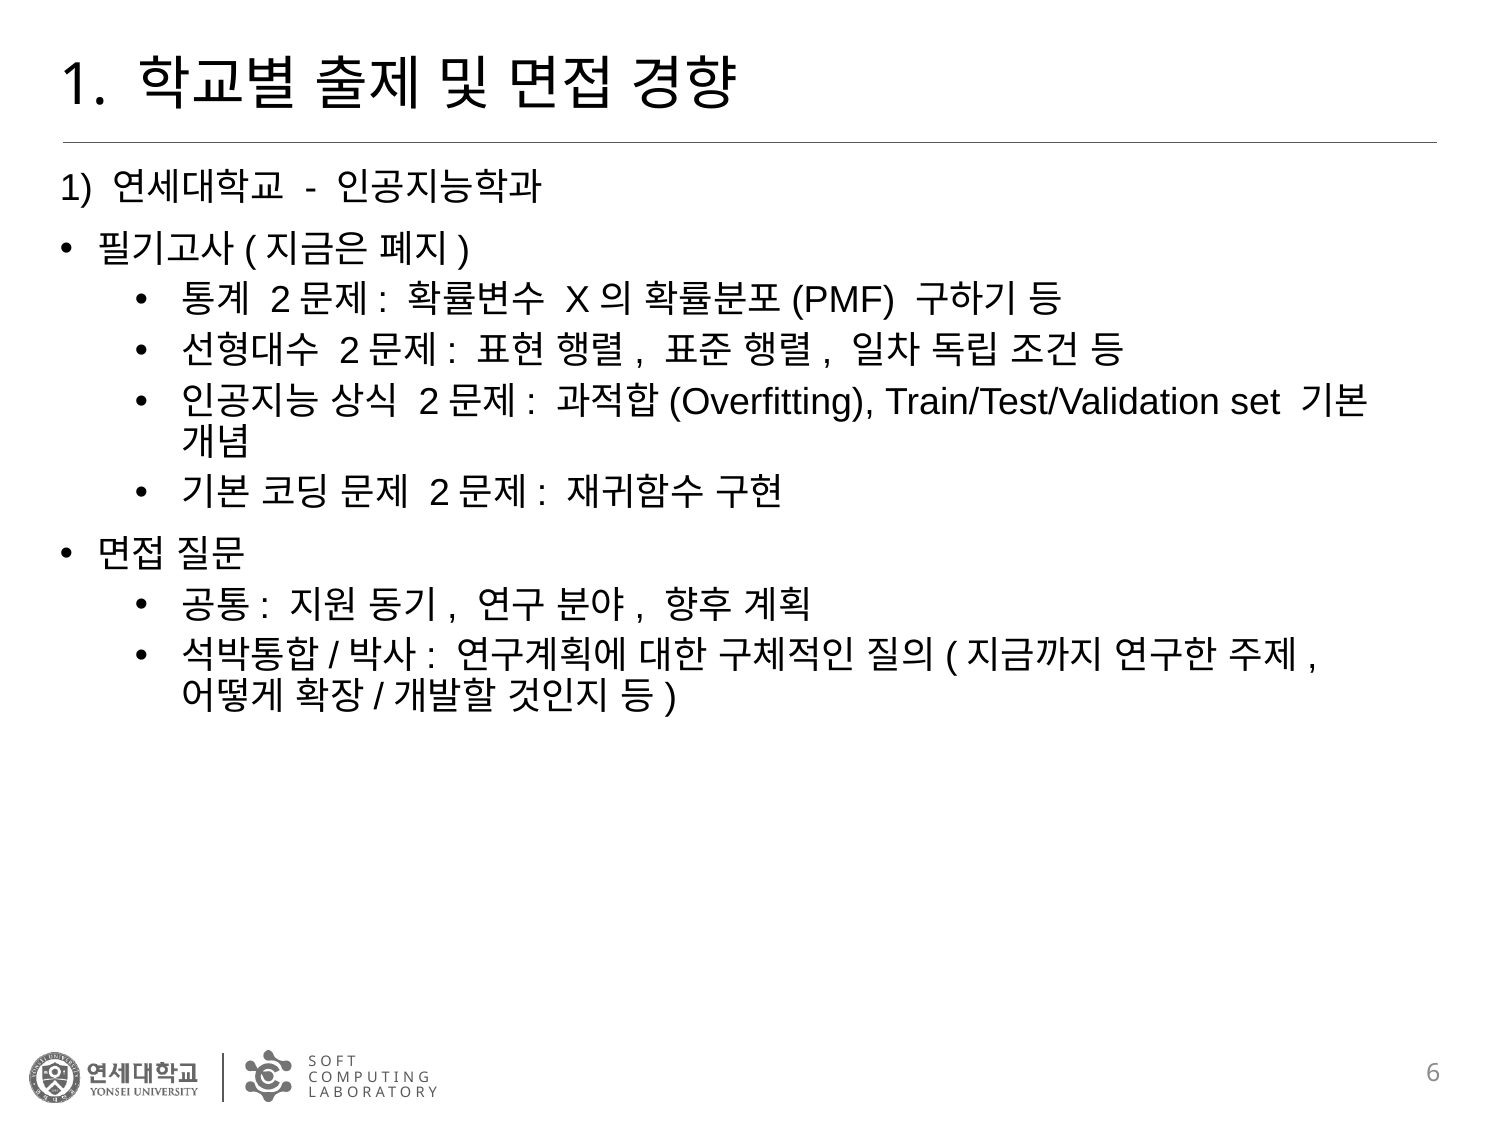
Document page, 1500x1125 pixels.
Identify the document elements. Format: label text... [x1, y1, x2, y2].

title 1. 학교별 출제 및 면접 경향 [44, 11, 1456, 160]
list 1) 연세대학교 - 인공지능학과 필기고사(지금은 폐지) 통계 2문제: 확률변수 X의 확률분포(PMF) 구하기 등 선형대수 2문제: 표현 행렬, 표준 행렬, 일차 독립 조건 등 인공지능 상식 2문제: 과적합(Overfitting), Train/Test/Validation set 기본 개념 기본 코딩 문제 2문제: 재귀함수 구현 면접 질문 공통: 지원 동기, 연구 분야, 향후 계획 석박통합/박사: 연구계획에 대한 구체적인 질의(지금까지 연구한 주제, 어떻게 확장/개발할 것인지 등) [44, 160, 1456, 1043]
picture [29, 1052, 198, 1103]
